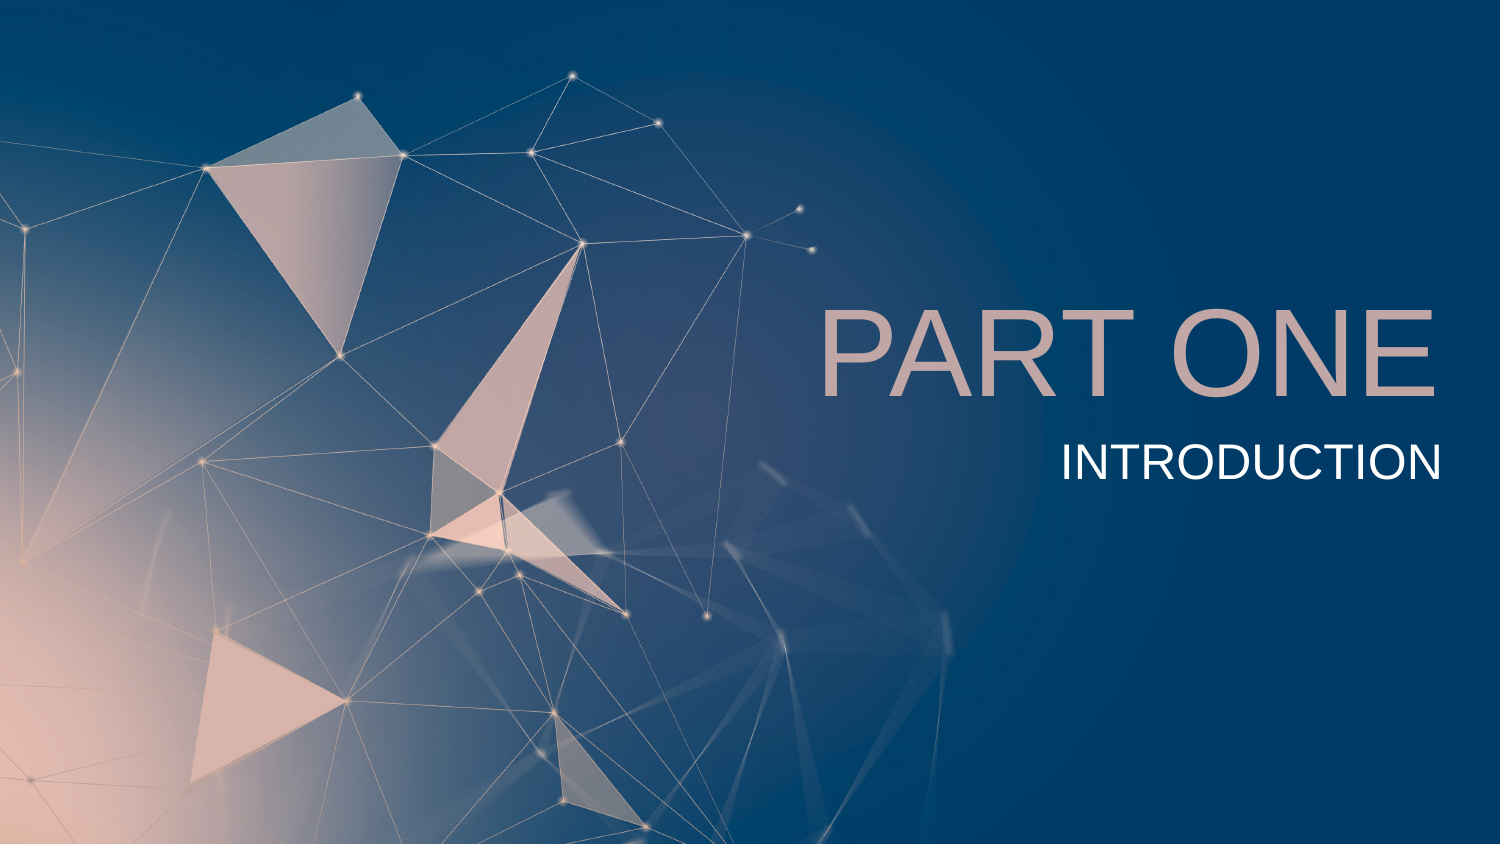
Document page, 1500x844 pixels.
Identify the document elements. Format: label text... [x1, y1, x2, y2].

text_box PART ONE [800, 264, 1455, 429]
picture [0, 0, 1500, 844]
text_box INTRODUCTION [1044, 421, 1458, 497]
